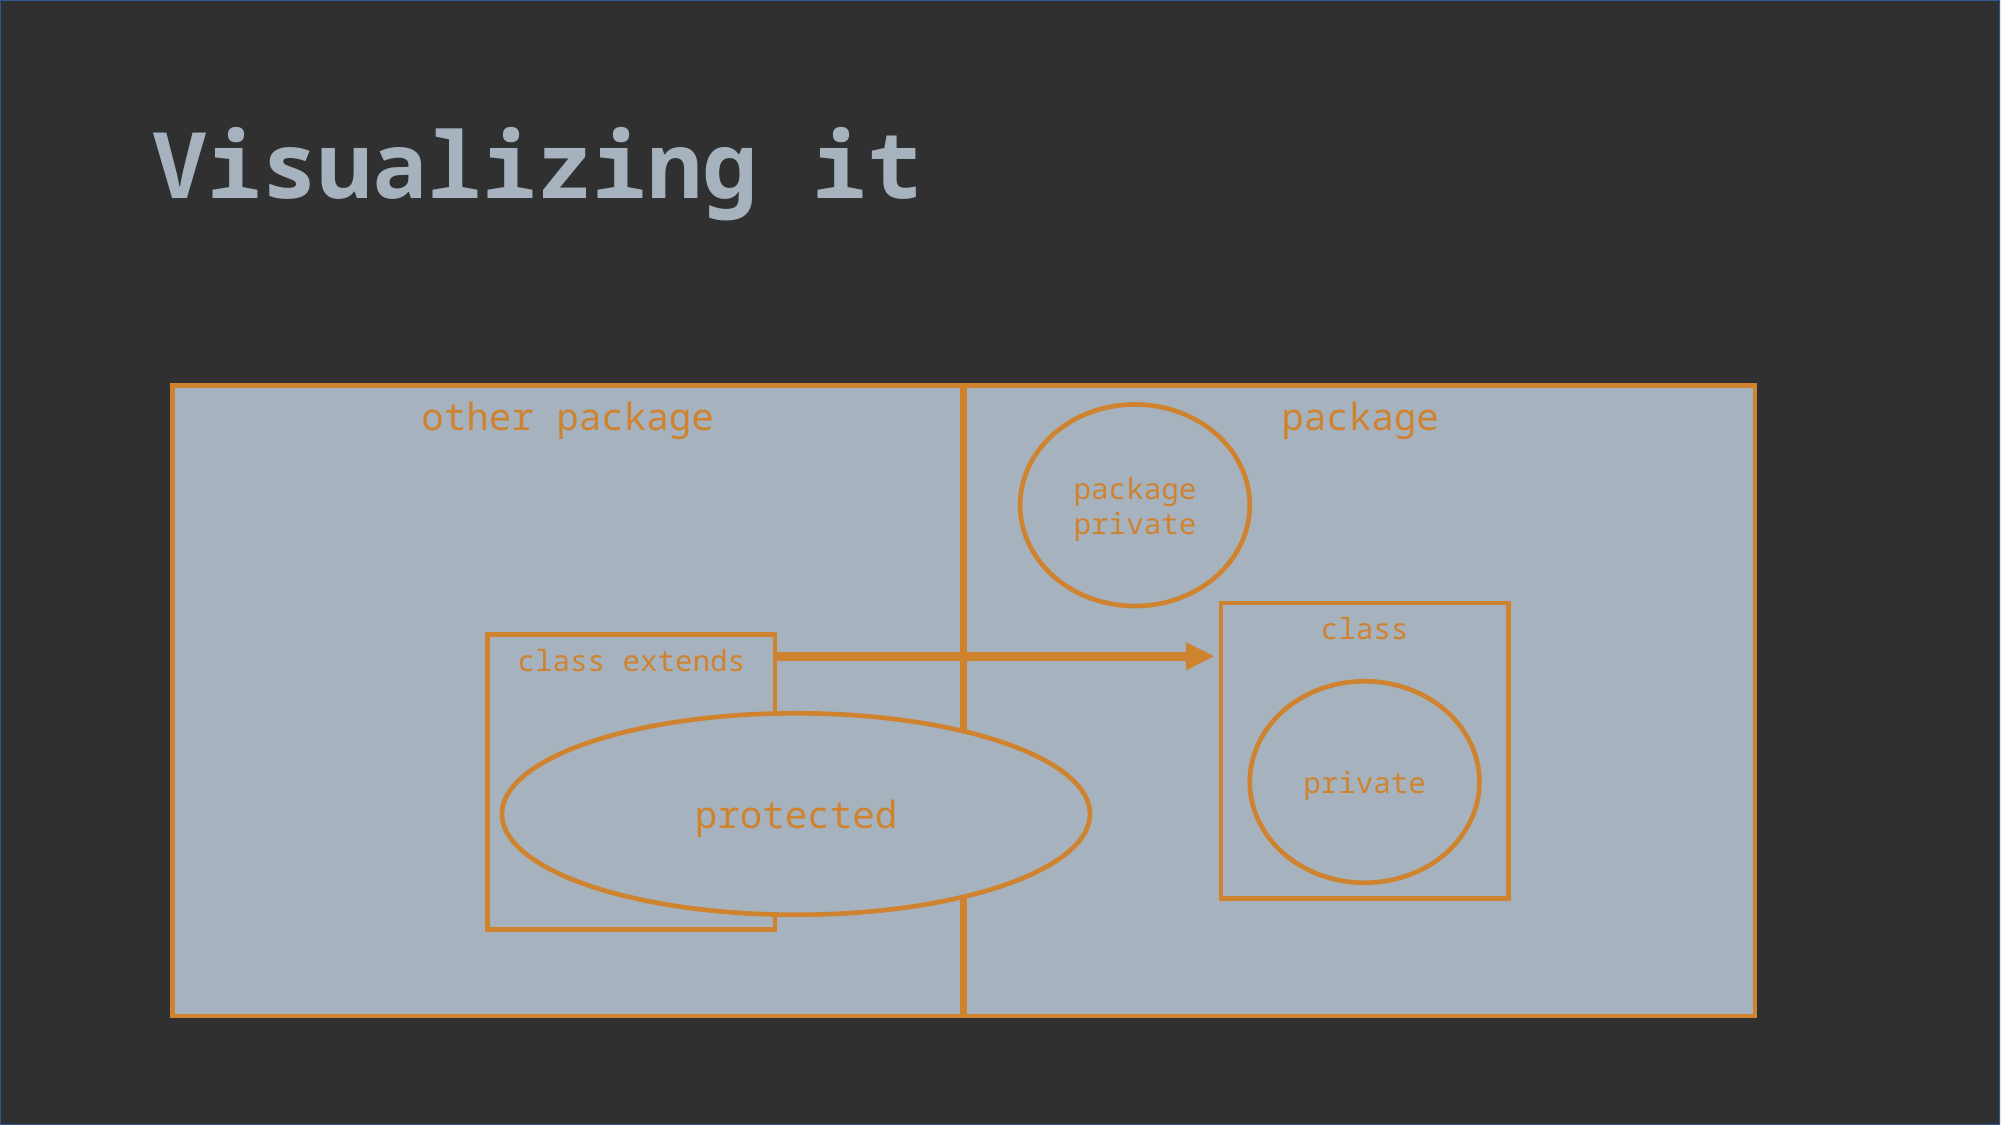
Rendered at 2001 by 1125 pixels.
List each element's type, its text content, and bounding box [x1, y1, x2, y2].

text_box package private [1019, 403, 1251, 608]
text_box class extends [486, 633, 776, 931]
text_box package [964, 384, 1756, 1017]
text_box protected [500, 712, 1092, 916]
text_box class [1220, 602, 1509, 899]
text_box private [1248, 680, 1481, 884]
text_box other package [172, 384, 964, 1017]
title Visualizing it [137, 59, 1863, 278]
